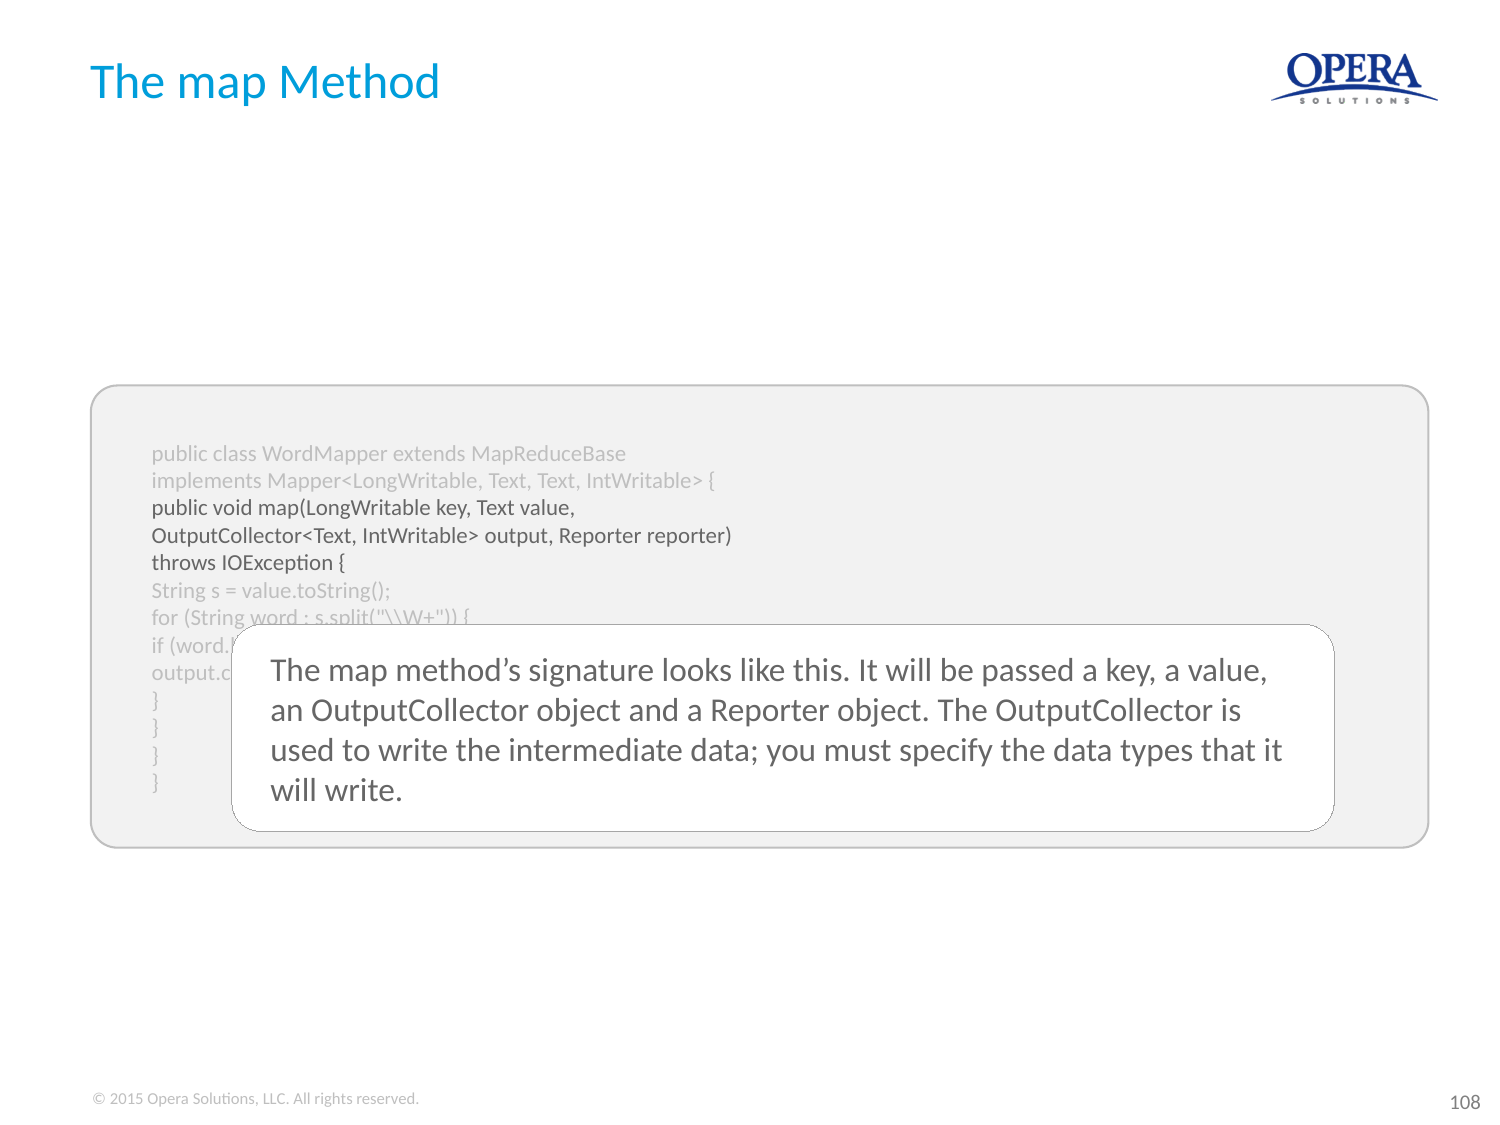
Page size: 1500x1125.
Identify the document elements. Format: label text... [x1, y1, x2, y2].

picture [1271, 53, 1438, 104]
text_box public class WordMapper extends MapReduceBase implements Mapper<LongWritable, Text, Text, IntWritable> { public void map(LongWritable key, Text value, OutputCollector<Text, IntWritable> output, Reporter reporter) throws IOException { String s = value.toString(); for (String word : s.split("\\W+")) { if (word.length() > 0) { output.collect(new Text(word), new IntWritable(1)); } } } } [88, 383, 1431, 850]
title The map Method [75, 32, 1250, 125]
text_box The map method’s signature looks like this. It will be passed a key, a value, an OutputCollector object and a Reporter object. The OutputCollector is used to write the intermediate data; you must specify the data types that it will write. [231, 624, 1335, 832]
